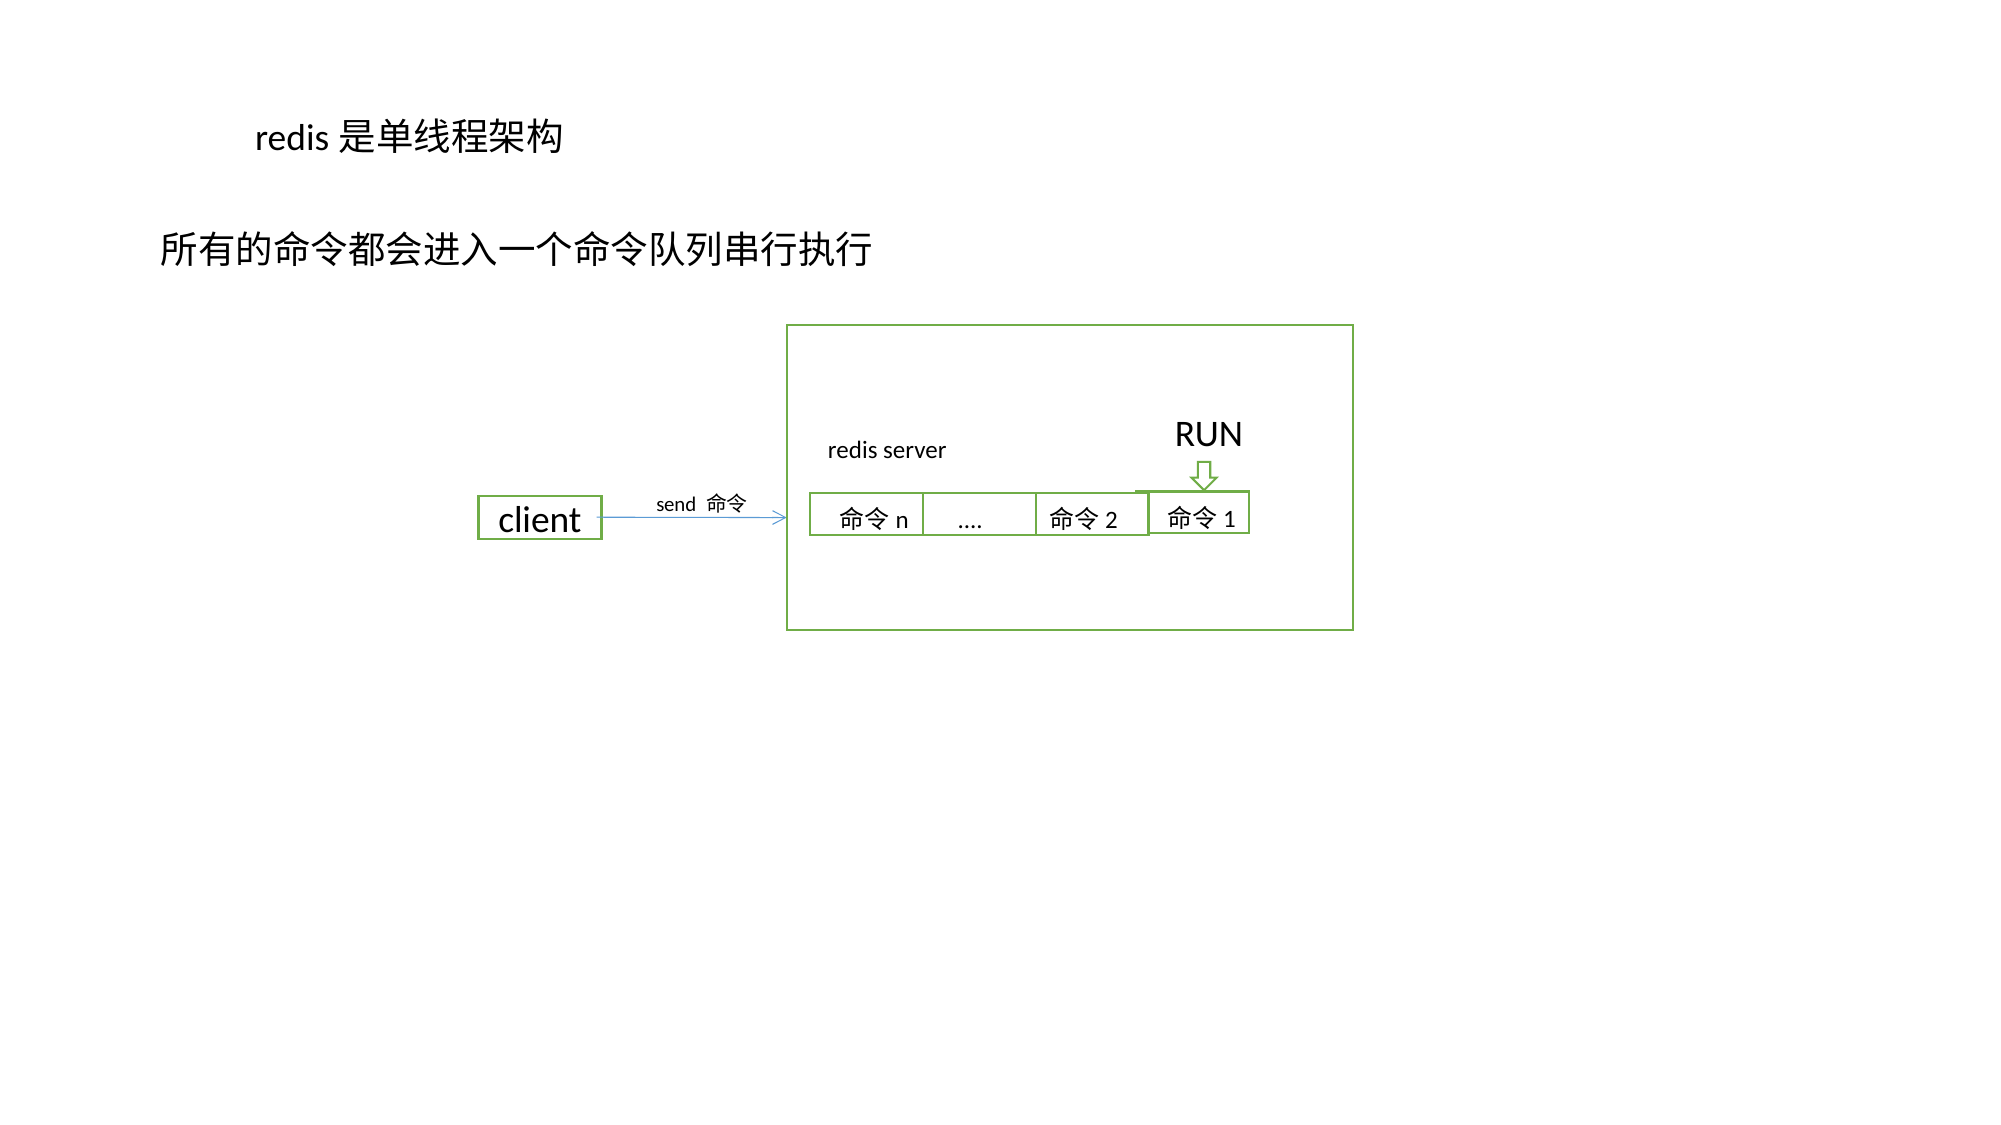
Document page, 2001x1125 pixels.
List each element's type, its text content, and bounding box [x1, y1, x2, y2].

text_box [922, 492, 1035, 536]
text_box client [483, 487, 597, 548]
text_box redis是单线程架构 [206, 105, 579, 166]
text_box [1035, 492, 1150, 536]
text_box [1189, 462, 1220, 492]
text_box RUN [1160, 401, 1259, 462]
text_box send 命令 [641, 518, 771, 524]
text_box redis server [813, 426, 1020, 472]
text_box 命令n [824, 495, 924, 541]
text_box [477, 495, 483, 540]
text_box [786, 324, 1354, 631]
text_box [597, 518, 603, 540]
text_box .... [942, 495, 998, 541]
text_box send 命令 [641, 483, 771, 517]
text_box [1135, 490, 1250, 534]
text_box [597, 495, 603, 516]
text_box 命令1 [1152, 494, 1251, 540]
text_box 命令2 [1034, 495, 1133, 541]
text_box [809, 492, 922, 536]
text_box 所有的命令都会进入一个命令队列串行执行 [102, 218, 1333, 279]
